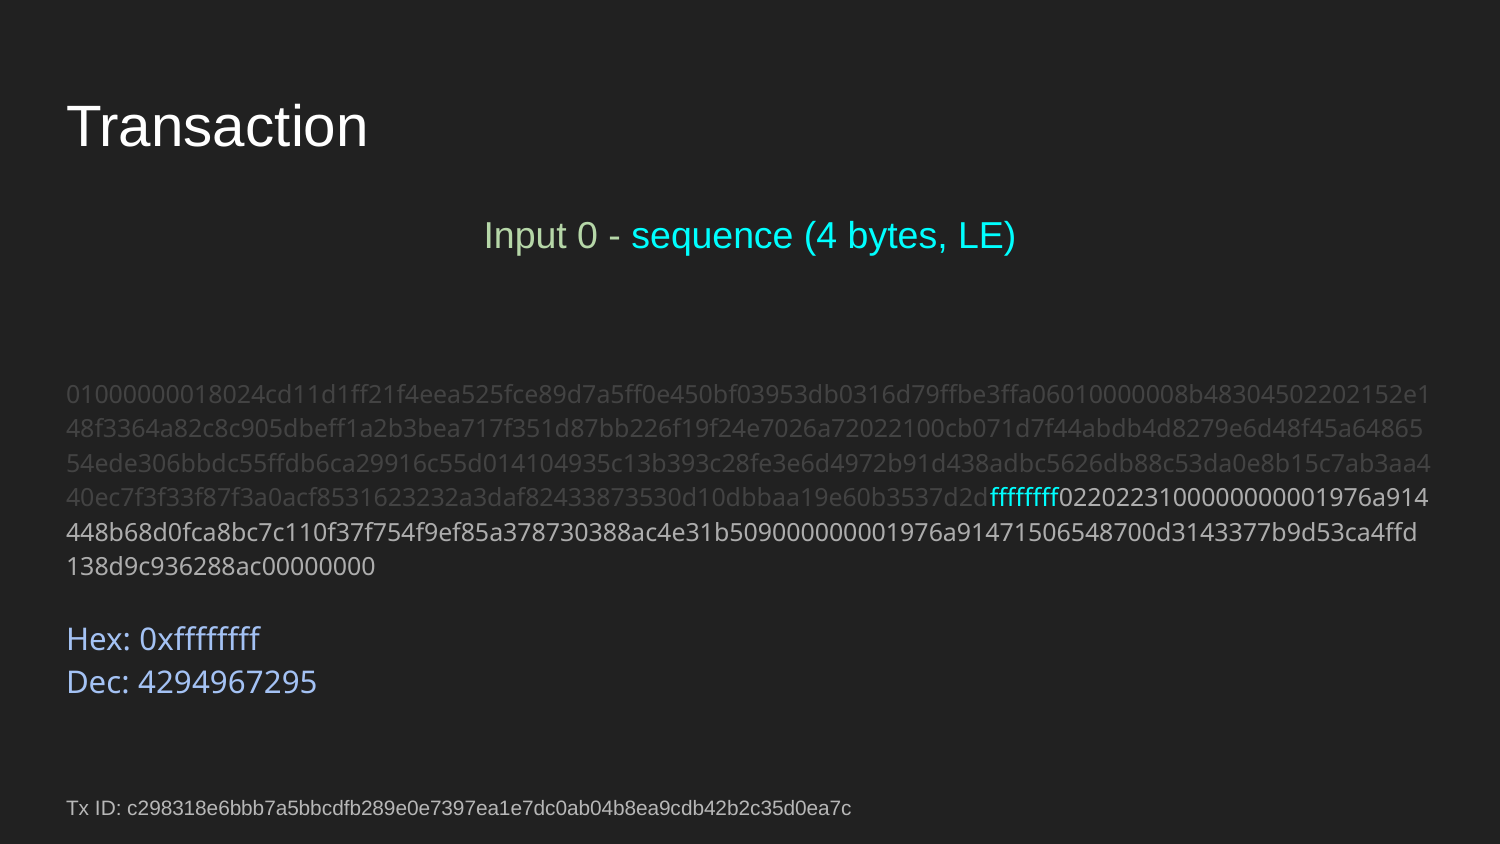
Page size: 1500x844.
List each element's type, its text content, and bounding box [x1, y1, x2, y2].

list Input 0 - sequence (4 bytes, LE) 01000000018024cd11d1ff21f4eea525fce89d7a5ff0e450bf03953db0316d79ffbe3ffa06010000008b48304502202152e148f3364a82c8c905dbeff1a2b3bea717f351d87bb226f19f24e7026a72022100cb071d7f44abdb4d8279e6d48f45a6486554ede306bbdc55ffdb6ca29916c55d014104935c13b393c28fe3e6d4972b91d438adbc5626db88c53da0e8b15c7ab3aa440ec7f3f33f87f3a0acf8531623232a3daf82433873530d10dbbaa19e60b3537d2dffffffff0220223100000000001976a914448b68d0fca8bc7c110f37f754f9ef85a378730388ac4e31b509000000001976a91471506548700d3143377b9d53ca4ffd138d9c936288ac00000000 Hex: 0xffffffff Dec: 4294967295 [51, 189, 1449, 750]
title Transaction [51, 72, 1449, 167]
text_box Tx ID: c298318e6bbb7a5bbcdfb289e0e7397ea1e7dc0ab04b8ea9cdb42b2c35d0ea7c [51, 781, 1326, 832]
